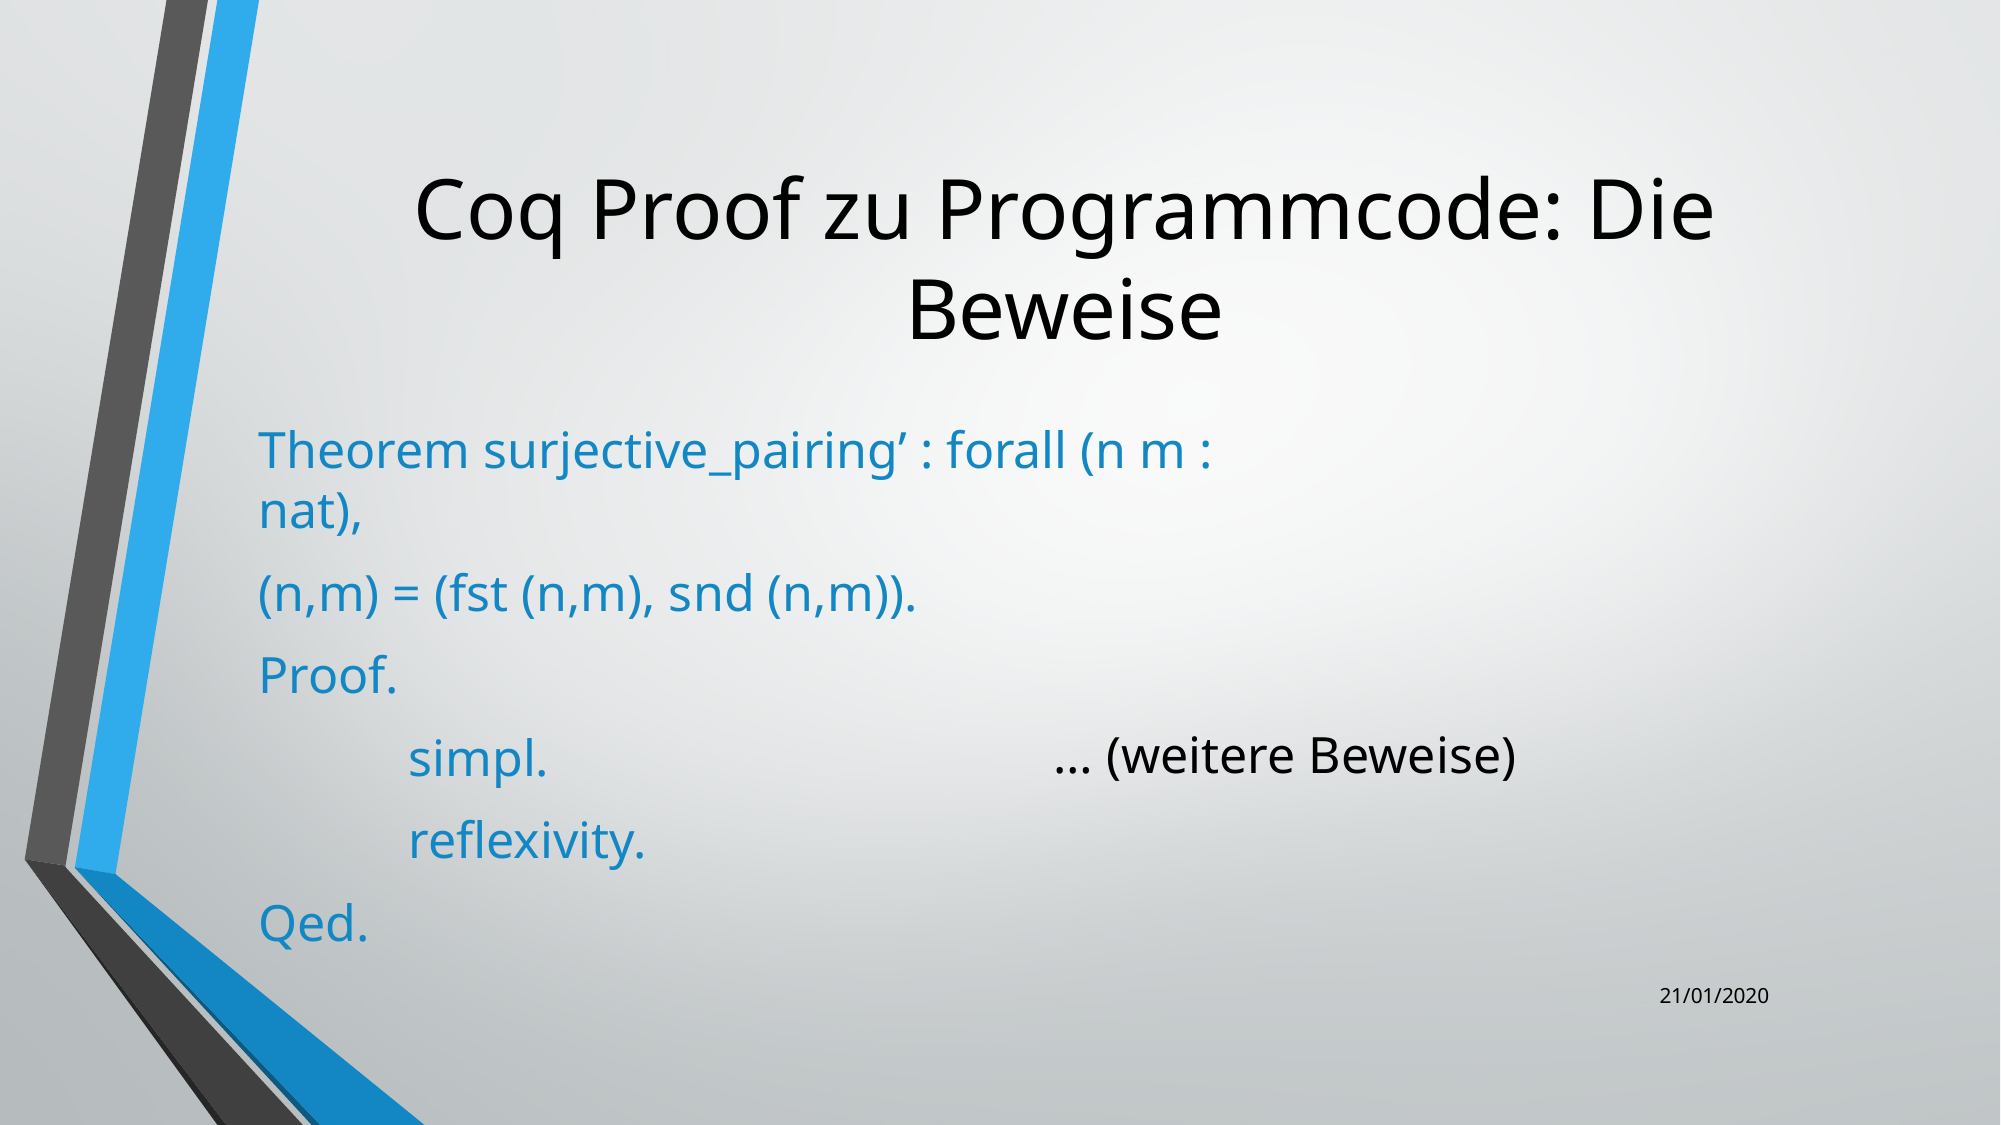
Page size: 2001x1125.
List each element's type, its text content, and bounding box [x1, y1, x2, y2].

list Theorem surjective_pairing’ : forall (n m : nat), (n,m) = (fst (n,m), snd (n,m)). Proof. simpl. reflexivity. Qed. [243, 437, 1331, 1098]
title Coq Proof zu Programmcode: Die Beweise [243, 112, 1887, 400]
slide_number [1596, 965, 1784, 1025]
text_box … (weitere Beweise) [1038, 716, 1809, 791]
